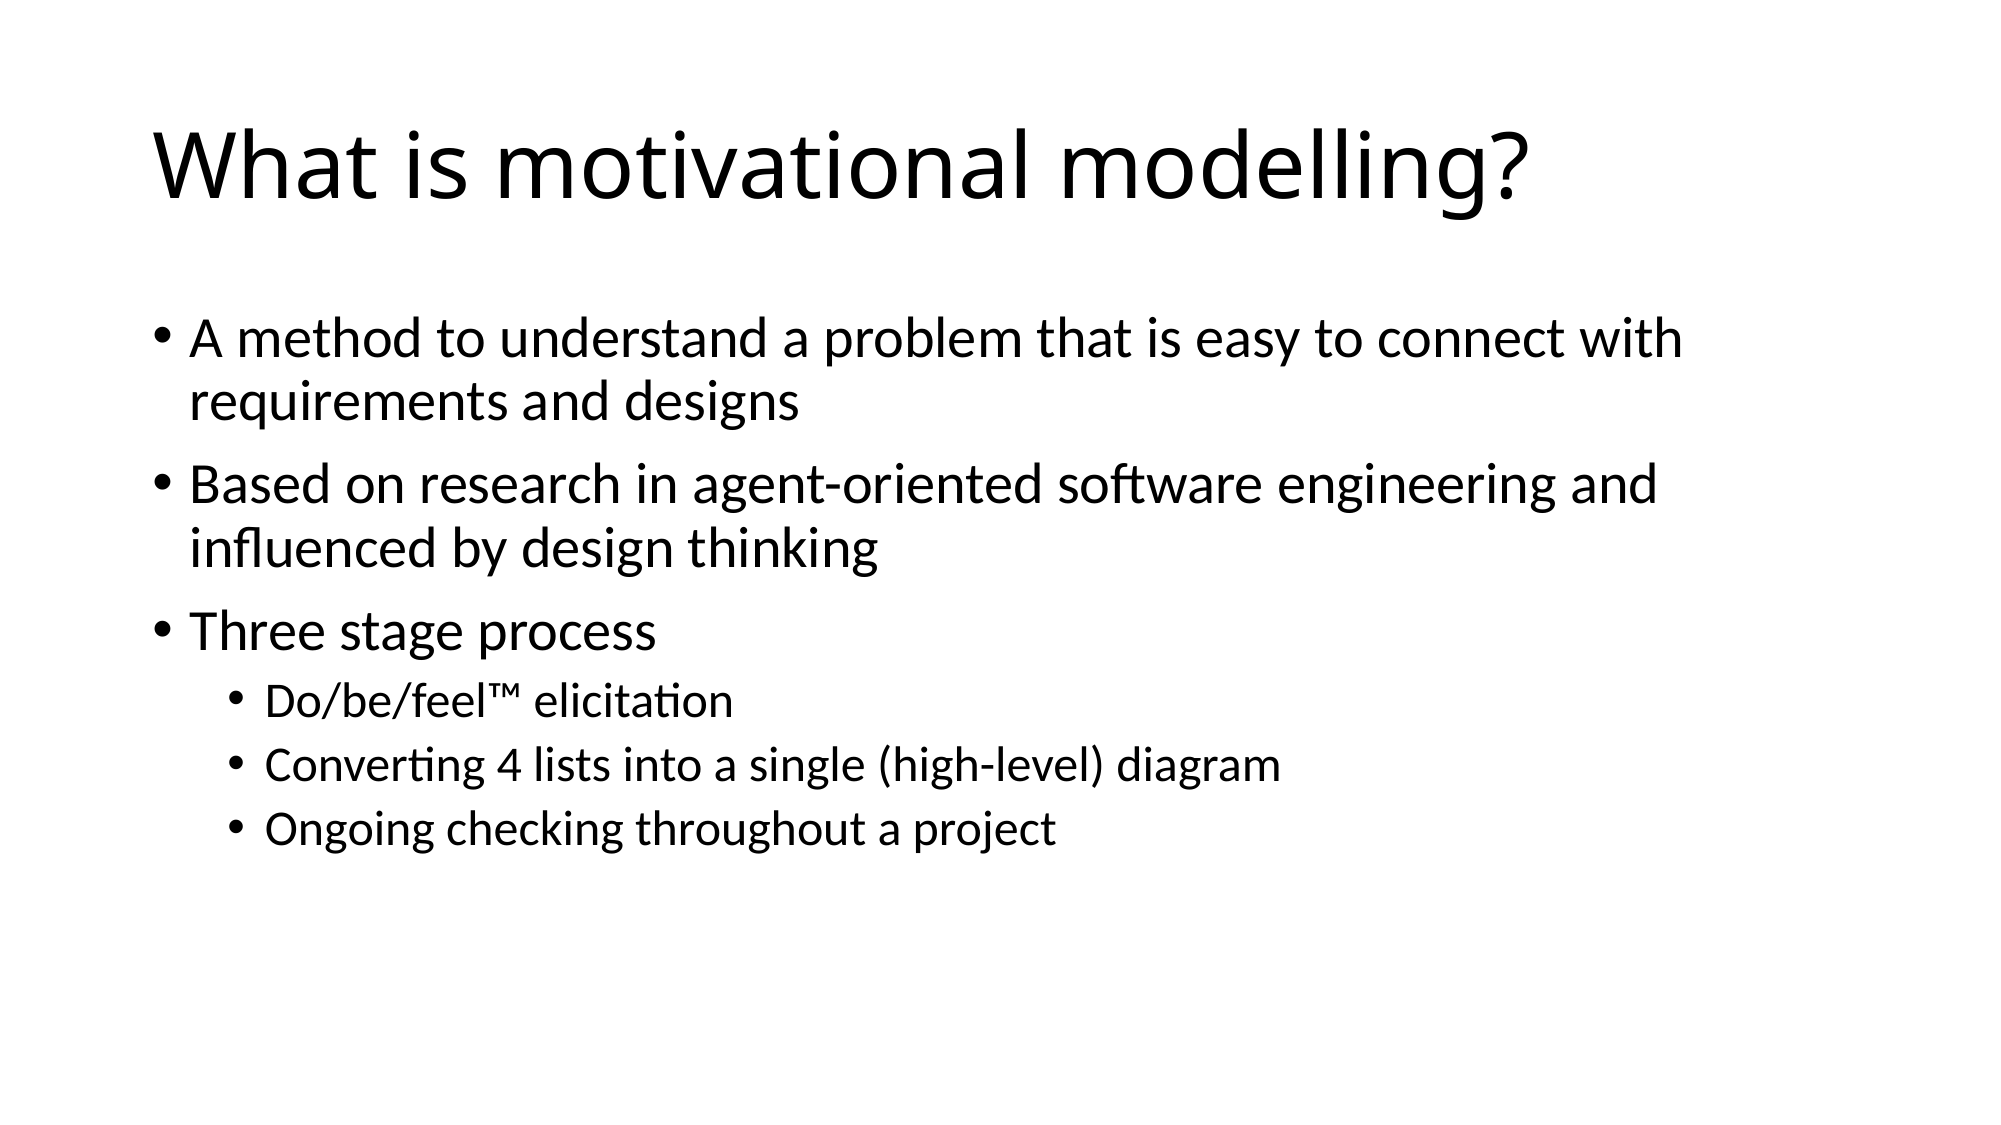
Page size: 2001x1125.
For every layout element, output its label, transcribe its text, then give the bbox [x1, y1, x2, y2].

title What is motivational modelling? [137, 59, 1863, 278]
list A method to understand a problem that is easy to connect with requirements and designs Based on research in agent-oriented software engineering and influenced by design thinking Three stage process Do/be/feel™ elicitation Converting 4 lists into a single (high-level) diagram Ongoing checking throughout a project [137, 299, 1863, 1014]
